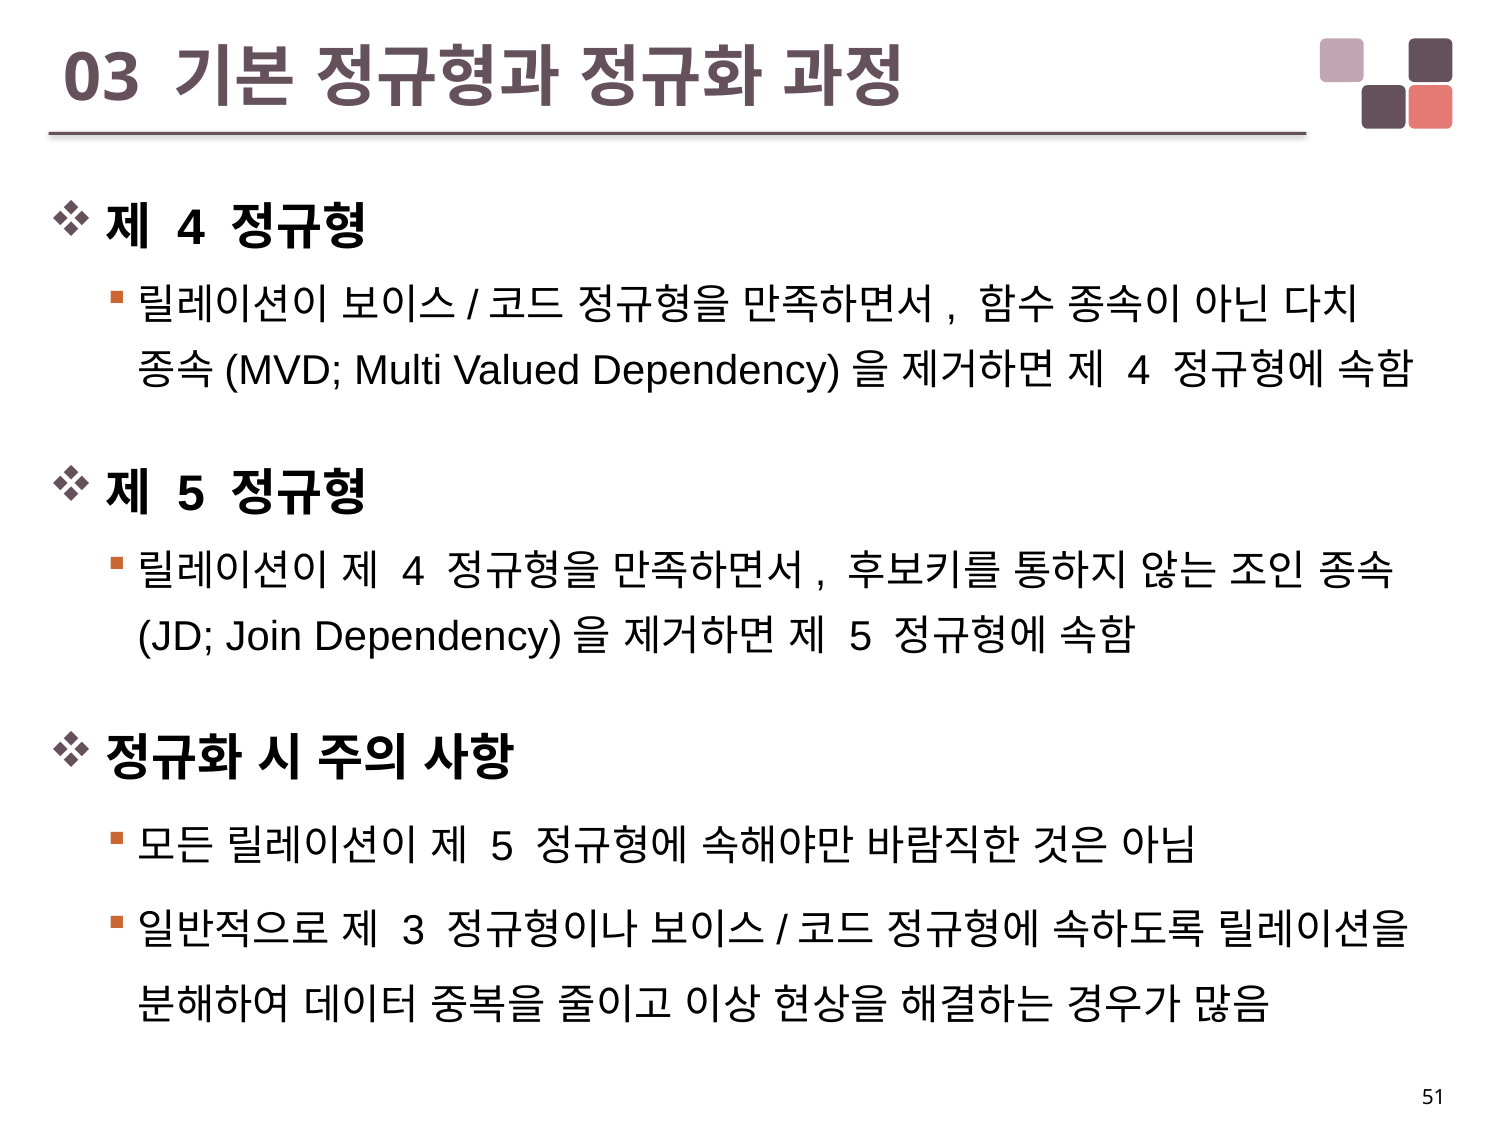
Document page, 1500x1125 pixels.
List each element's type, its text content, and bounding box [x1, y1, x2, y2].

title 03 기본 정규형과 정규화 과정 [48, 25, 1459, 123]
list 제 4 정규형 릴레이션이 보이스/코드 정규형을 만족하면서, 함수 종속이 아닌 다치 종속(MVD; Multi Valued Dependency)을 제거하면 제 4 정규형에 속함 제 5 정규형 릴레이션이 제 4 정규형을 만족하면서, 후보키를 통하지 않는 조인 종속 (JD; Join Dependency)을 제거하면 제 5 정규형에 속함 정규화 시 주의 사항 모든 릴레이션이 제 5 정규형에 속해야만 바람직한 것은 아님 일반적으로 제 3 정규형이나 보이스/코드 정규형에 속하도록 릴레이션을 분해하여 데이터 중복을 줄이고 이상 현상을 해결하는 경우가 많음 [33, 187, 1486, 1097]
